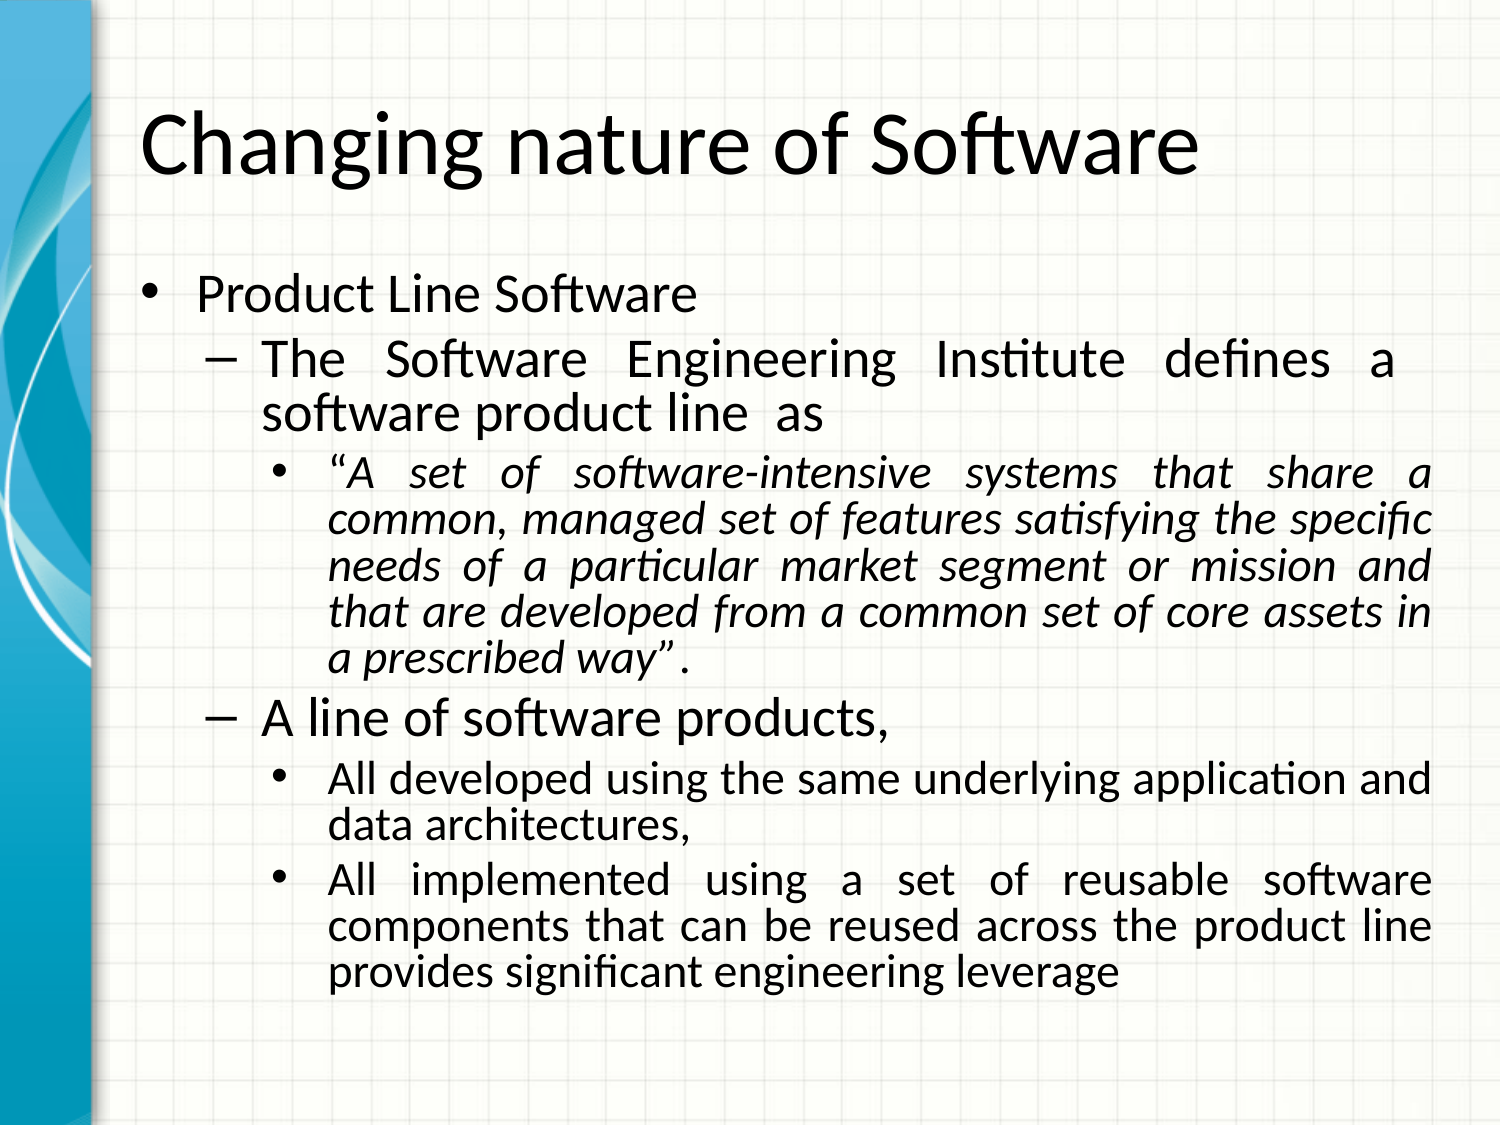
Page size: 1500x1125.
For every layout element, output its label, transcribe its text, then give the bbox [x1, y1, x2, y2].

title Changing nature of Software [125, 44, 1450, 232]
list Product Line Software The Software Engineering Institute deﬁnes a software product line as “A set of software-intensive systems that share a common, managed set of features satisfying the speciﬁc needs of a particular market segment or mission and that are developed from a common set of core assets in a prescribed way”. A line of software products, All developed using the same underlying application and data architectures, All implemented using a set of reusable software components that can be reused across the product line provides signiﬁcant engineering leverage [125, 261, 1450, 1050]
picture [0, 0, 1500, 1125]
